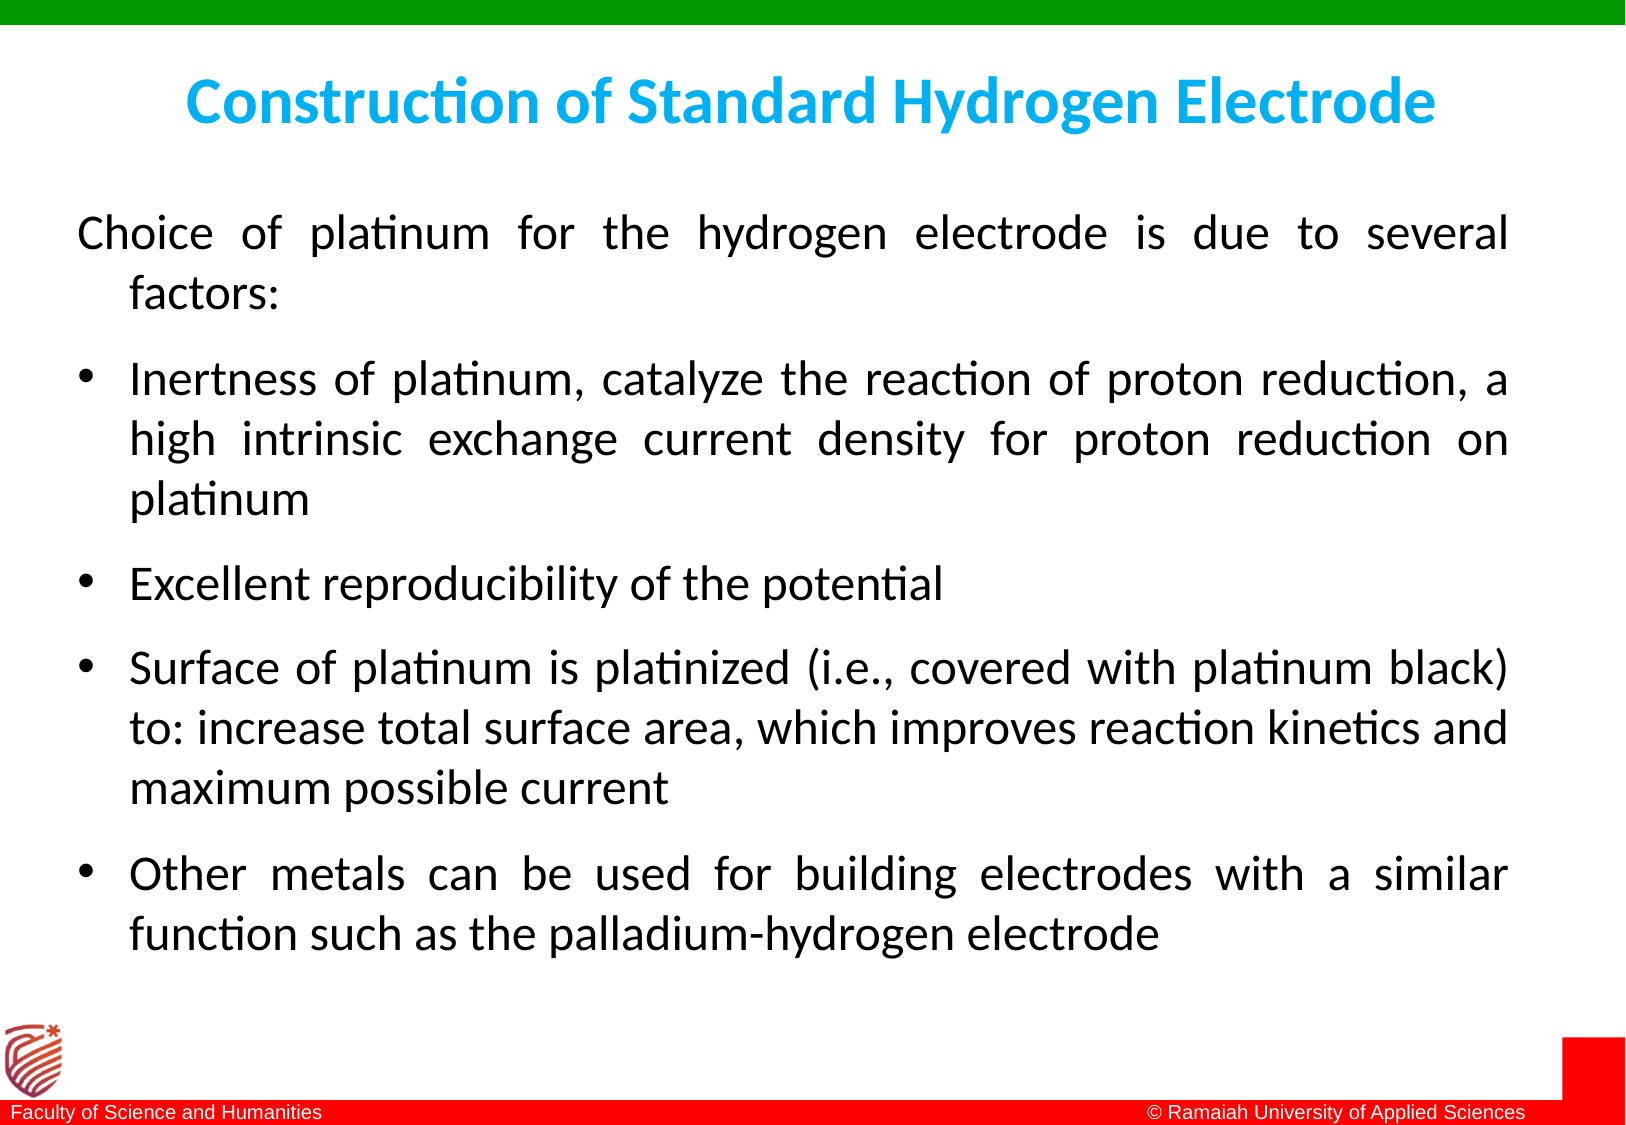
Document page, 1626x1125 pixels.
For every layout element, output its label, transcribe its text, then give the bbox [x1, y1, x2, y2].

text_box Construction of Standard Hydrogen Electrode [162, 49, 1463, 193]
list Choice of platinum for the hydrogen electrode is due to several factors: Inertness of platinum, catalyze the reaction of proton reduction, a high intrinsic exchange current density for proton reduction on platinum Excellent reproducibility of the potential Surface of platinum is platinized (i.e., covered with platinum black) to: increase total surface area, which improves reaction kinetics and maximum possible current Other metals can be used for building electrodes with a similar function such as the palladium-hydrogen electrode [62, 192, 1525, 1030]
picture [0, 1013, 69, 1100]
